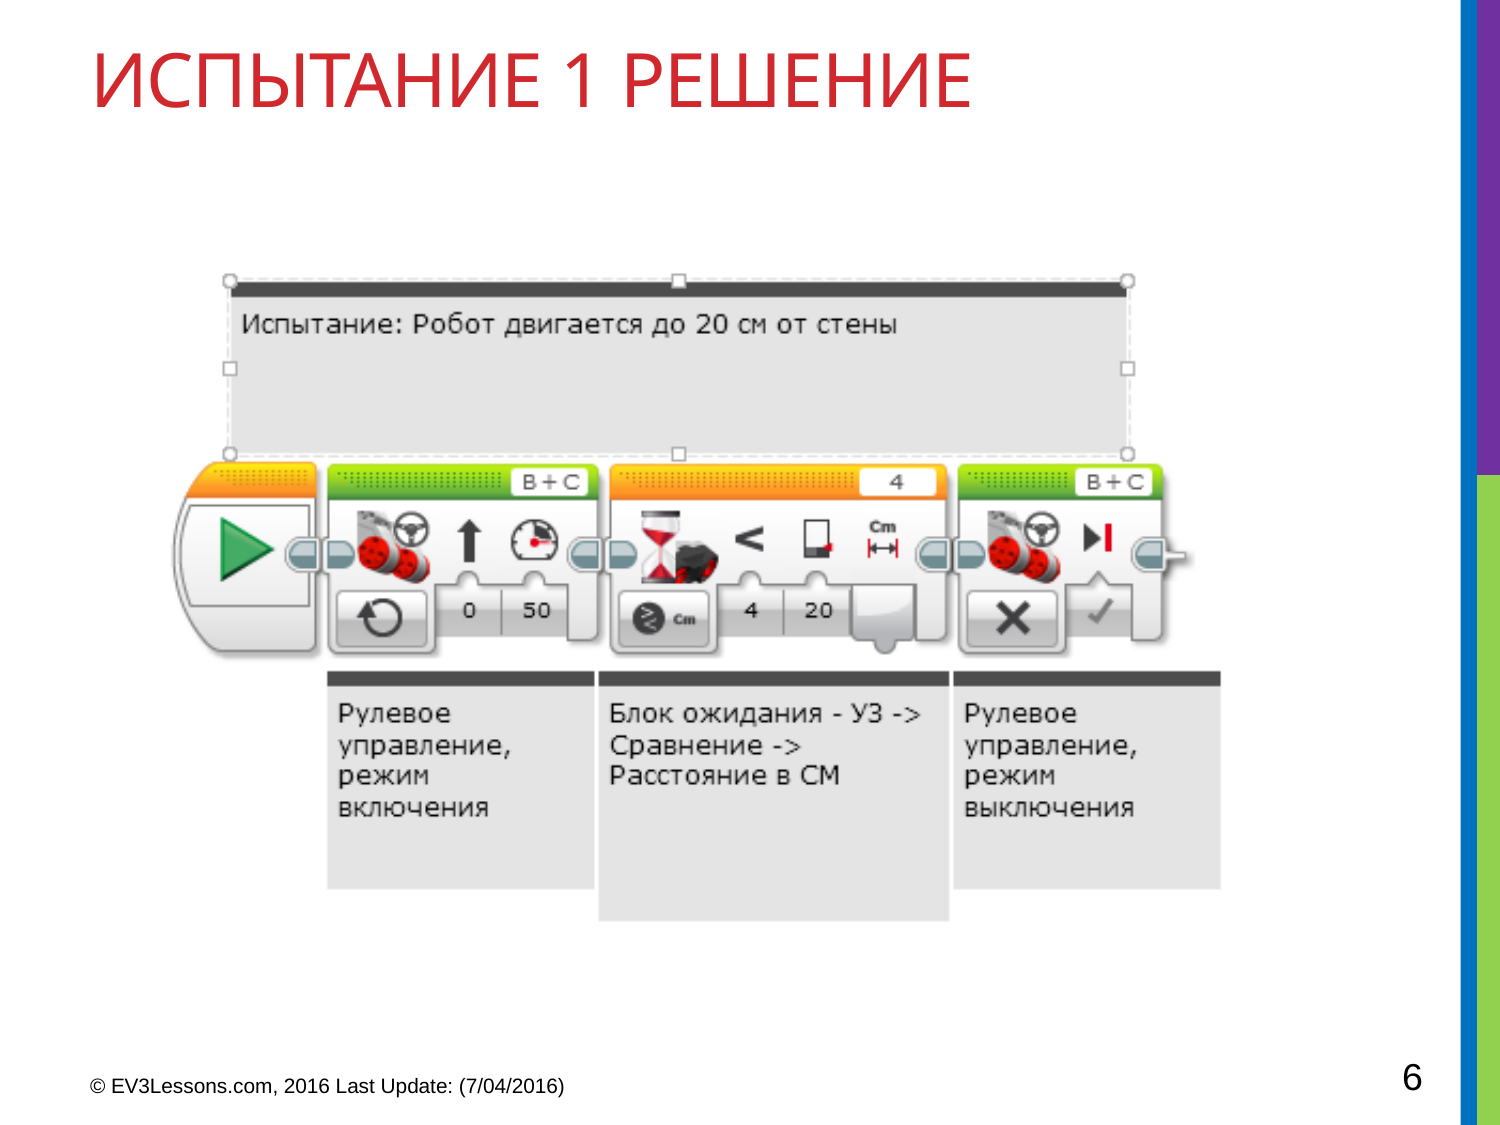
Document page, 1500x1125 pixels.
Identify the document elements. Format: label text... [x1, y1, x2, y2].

title Испытание 1 решение [75, 25, 1428, 142]
slide_number 6 [1387, 1045, 1491, 1106]
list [159, 256, 1235, 940]
footer © EV3Lessons.com, 2016 Last Update: (7/04/2016) [75, 1065, 638, 1112]
